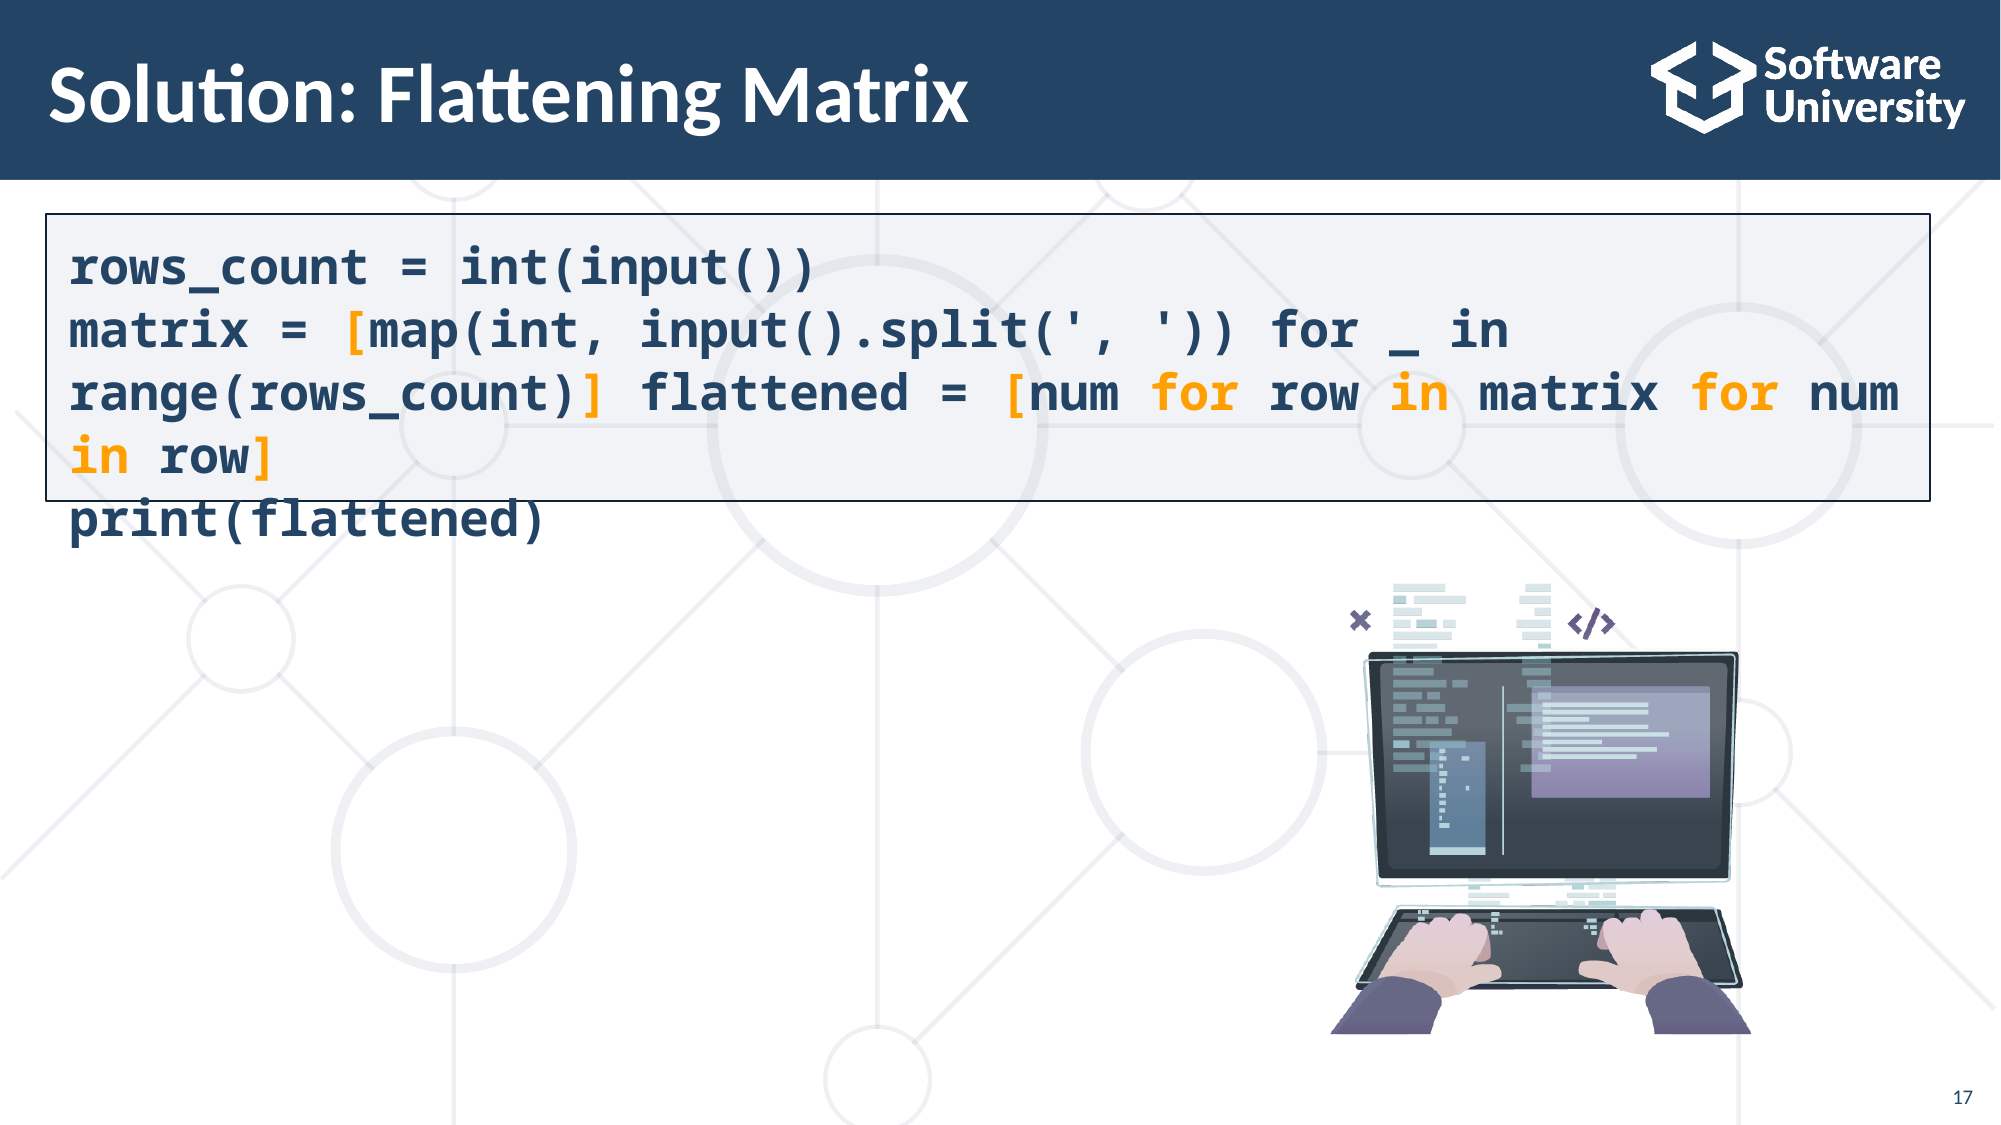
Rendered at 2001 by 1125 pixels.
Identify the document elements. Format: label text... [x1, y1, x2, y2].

picture [1651, 41, 1966, 134]
list rows_count = int(input()) matrix = [map(int, input().split(', ')) for _ in range(rows_count)] flattened = [num for row in matrix for num in row] print(flattened) [45, 213, 1931, 502]
title Solution: Flattening Matrix [31, 16, 1625, 162]
text_box 17 [1927, 1067, 1989, 1117]
picture [1250, 583, 1783, 1092]
